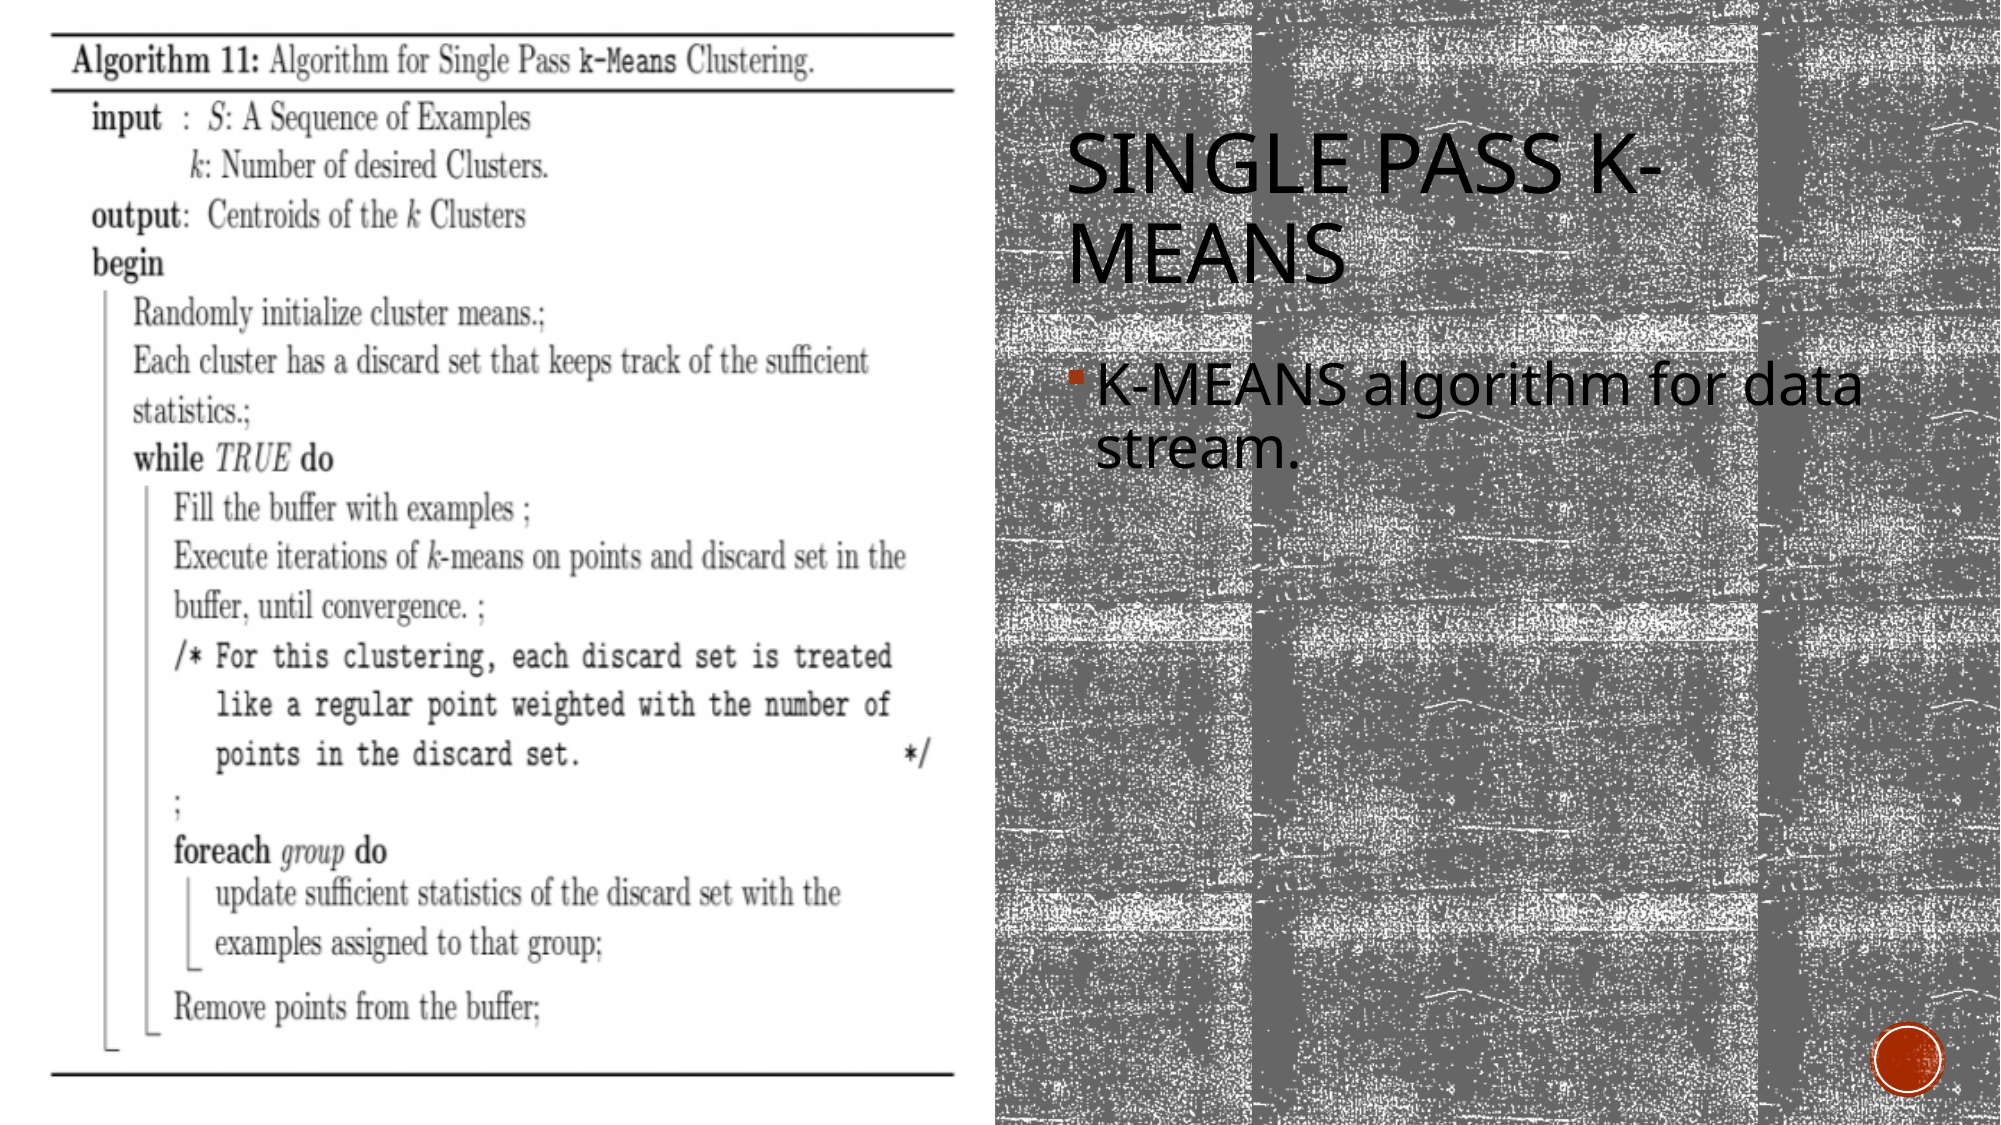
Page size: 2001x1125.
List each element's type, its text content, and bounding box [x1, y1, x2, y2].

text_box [1872, 1024, 1943, 1096]
picture [0, 0, 996, 1125]
text_box [996, 0, 2000, 1125]
title Single pass K-means [1050, 79, 1920, 344]
list K-MEANS algorithm for data stream. [1050, 348, 1920, 1013]
